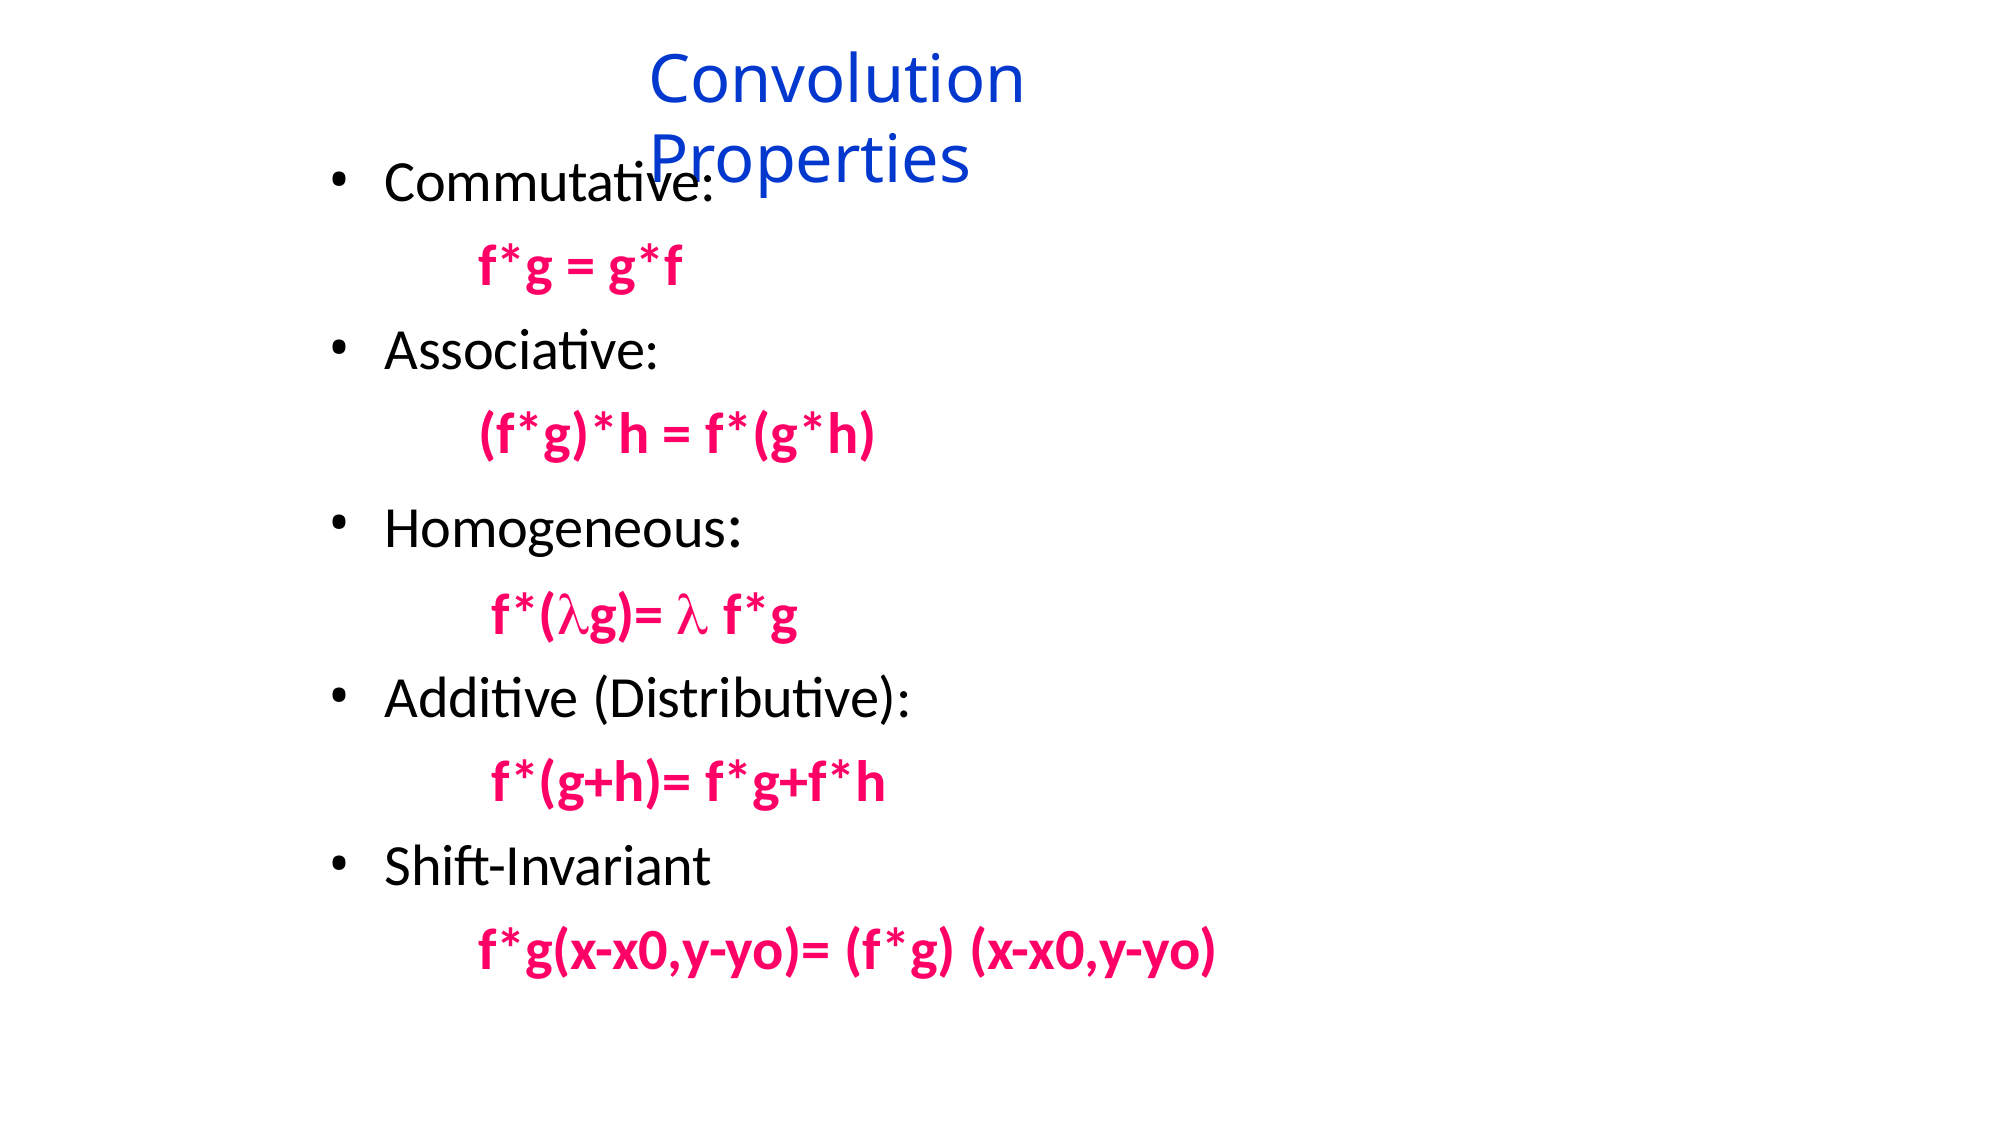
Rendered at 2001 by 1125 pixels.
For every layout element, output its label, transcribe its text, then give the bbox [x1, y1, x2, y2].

text_box Commutative: f*g = g*f Associative: (f*g)*h = f*(g*h) Homogeneous: f*(g)=  f*g Additive (Distributive): f*(g+h)= f*g+f*h Shift-Invariant f*g(x-x0,y-yo)= (f*g) (x-x0,y-yo) [326, 127, 1237, 982]
title Convolution Properties [646, 33, 1325, 224]
